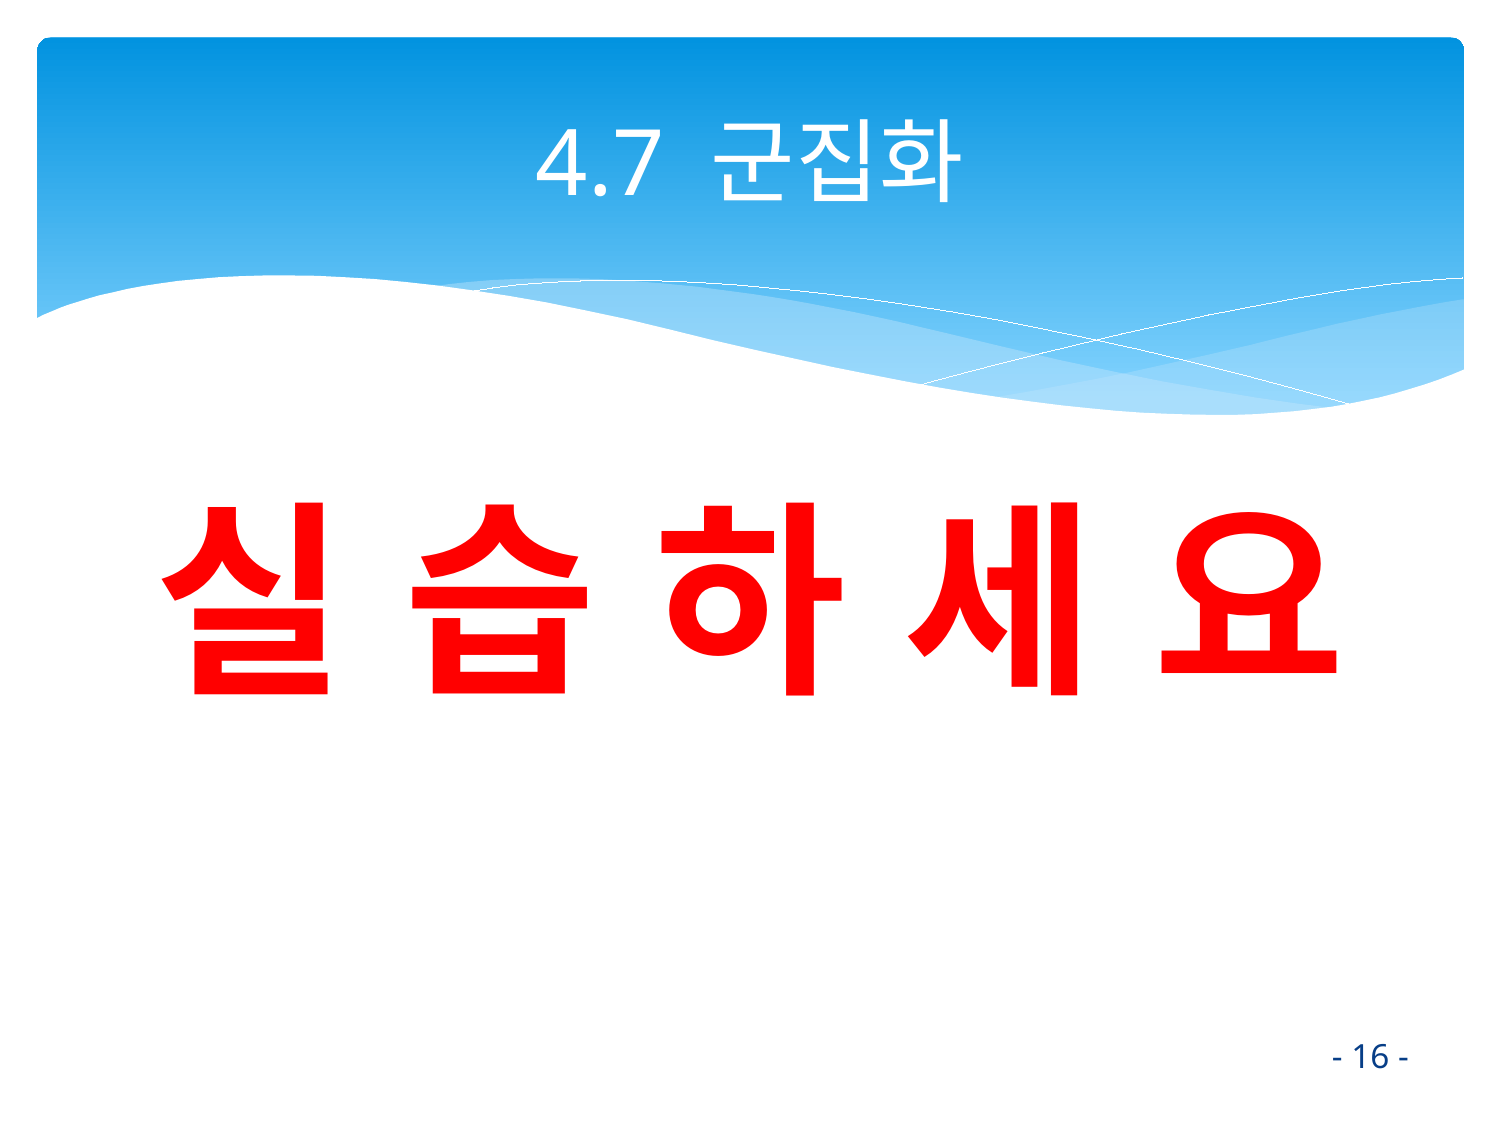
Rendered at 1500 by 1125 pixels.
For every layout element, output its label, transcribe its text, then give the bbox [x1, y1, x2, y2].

title 4.7 군집화 [75, 55, 1425, 261]
text_box 실 습 하 세 요 [67, 461, 1433, 727]
slide_number - 16 - [1275, 1028, 1466, 1089]
